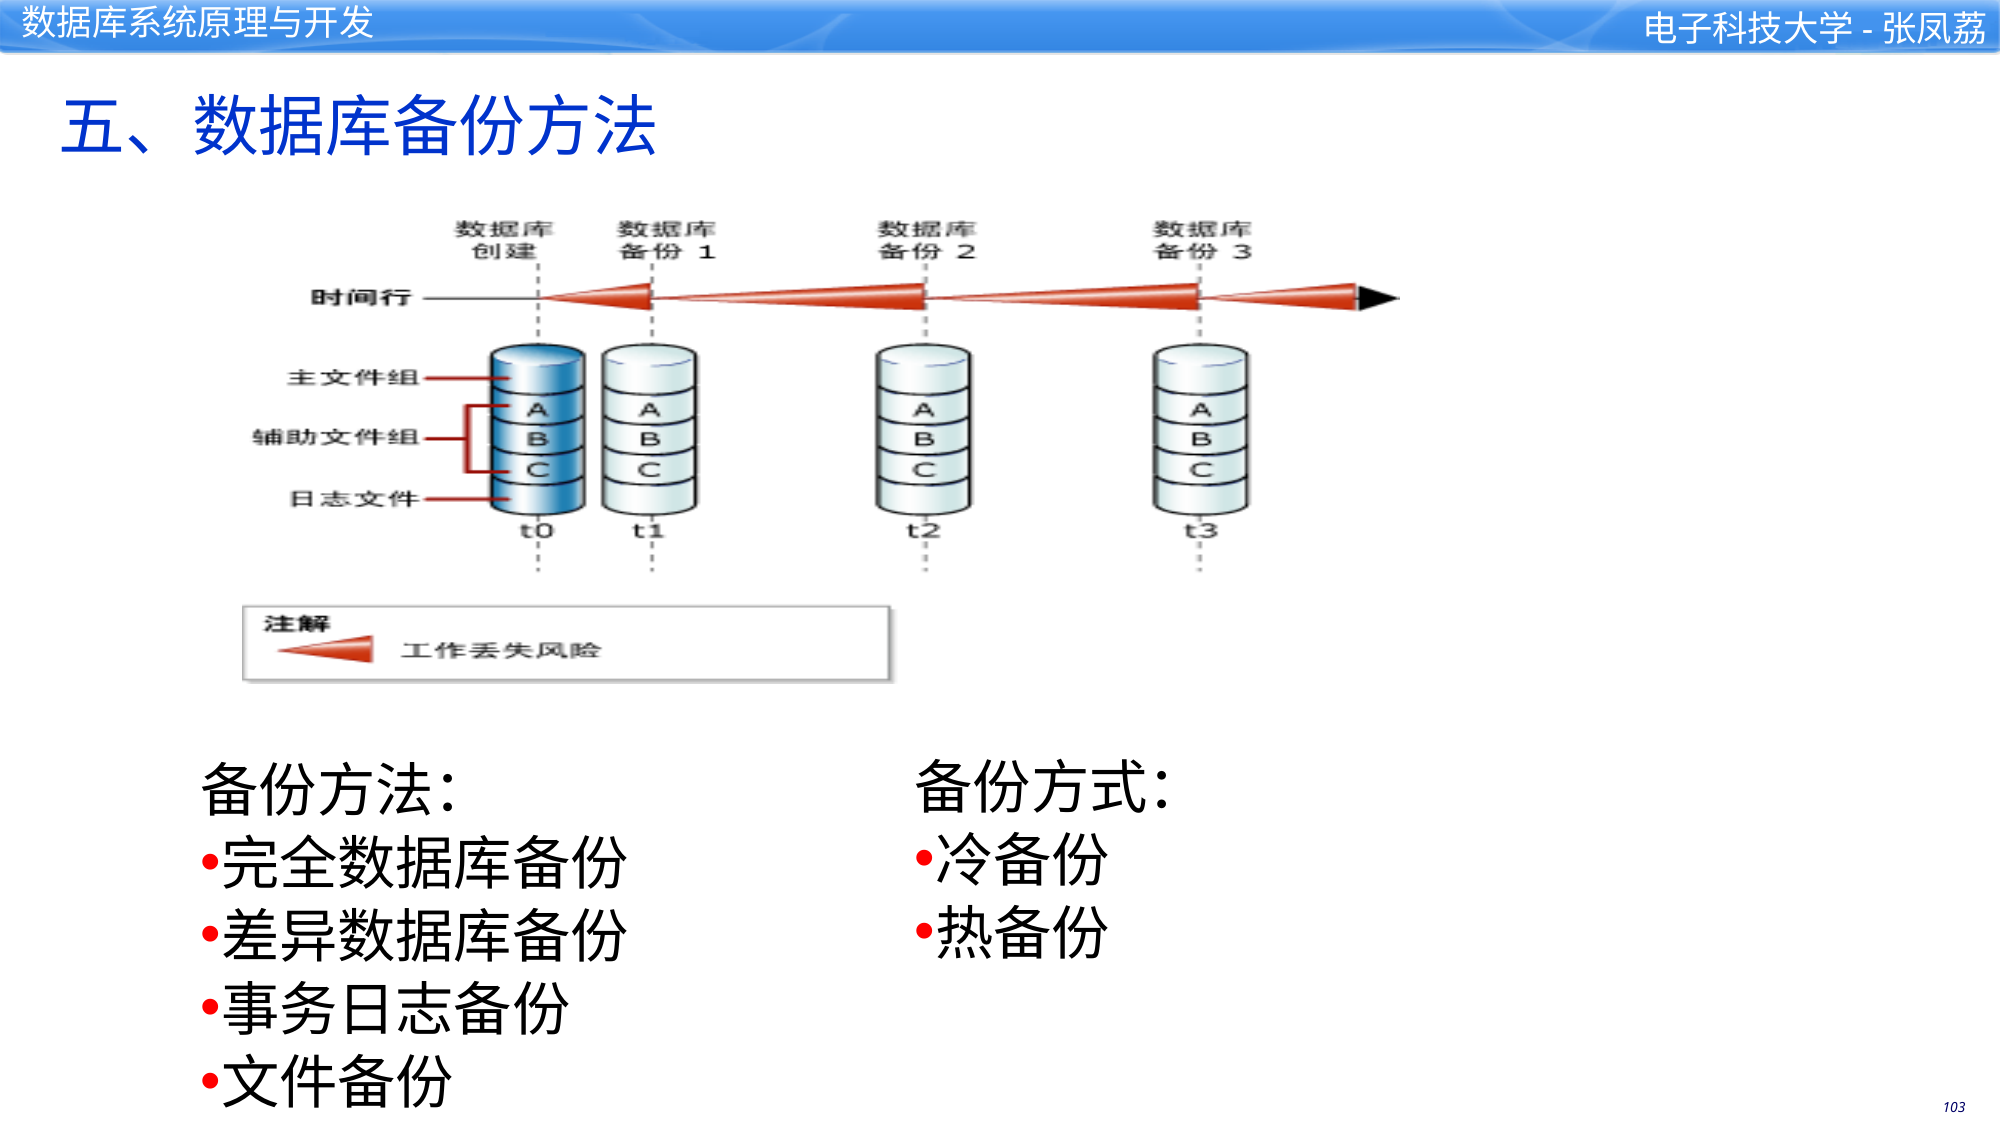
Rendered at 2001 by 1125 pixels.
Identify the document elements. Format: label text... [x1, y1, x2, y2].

text_box 备份方式： 冷备份 热备份 [899, 739, 1758, 974]
picture [242, 219, 1401, 685]
picture [0, 0, 2000, 55]
text_box 五、数据库备份方法 [39, 73, 1133, 174]
text_box 备份方法： 完全数据库备份 差异数据库备份 事务日志备份 文件备份 [185, 742, 1043, 1123]
